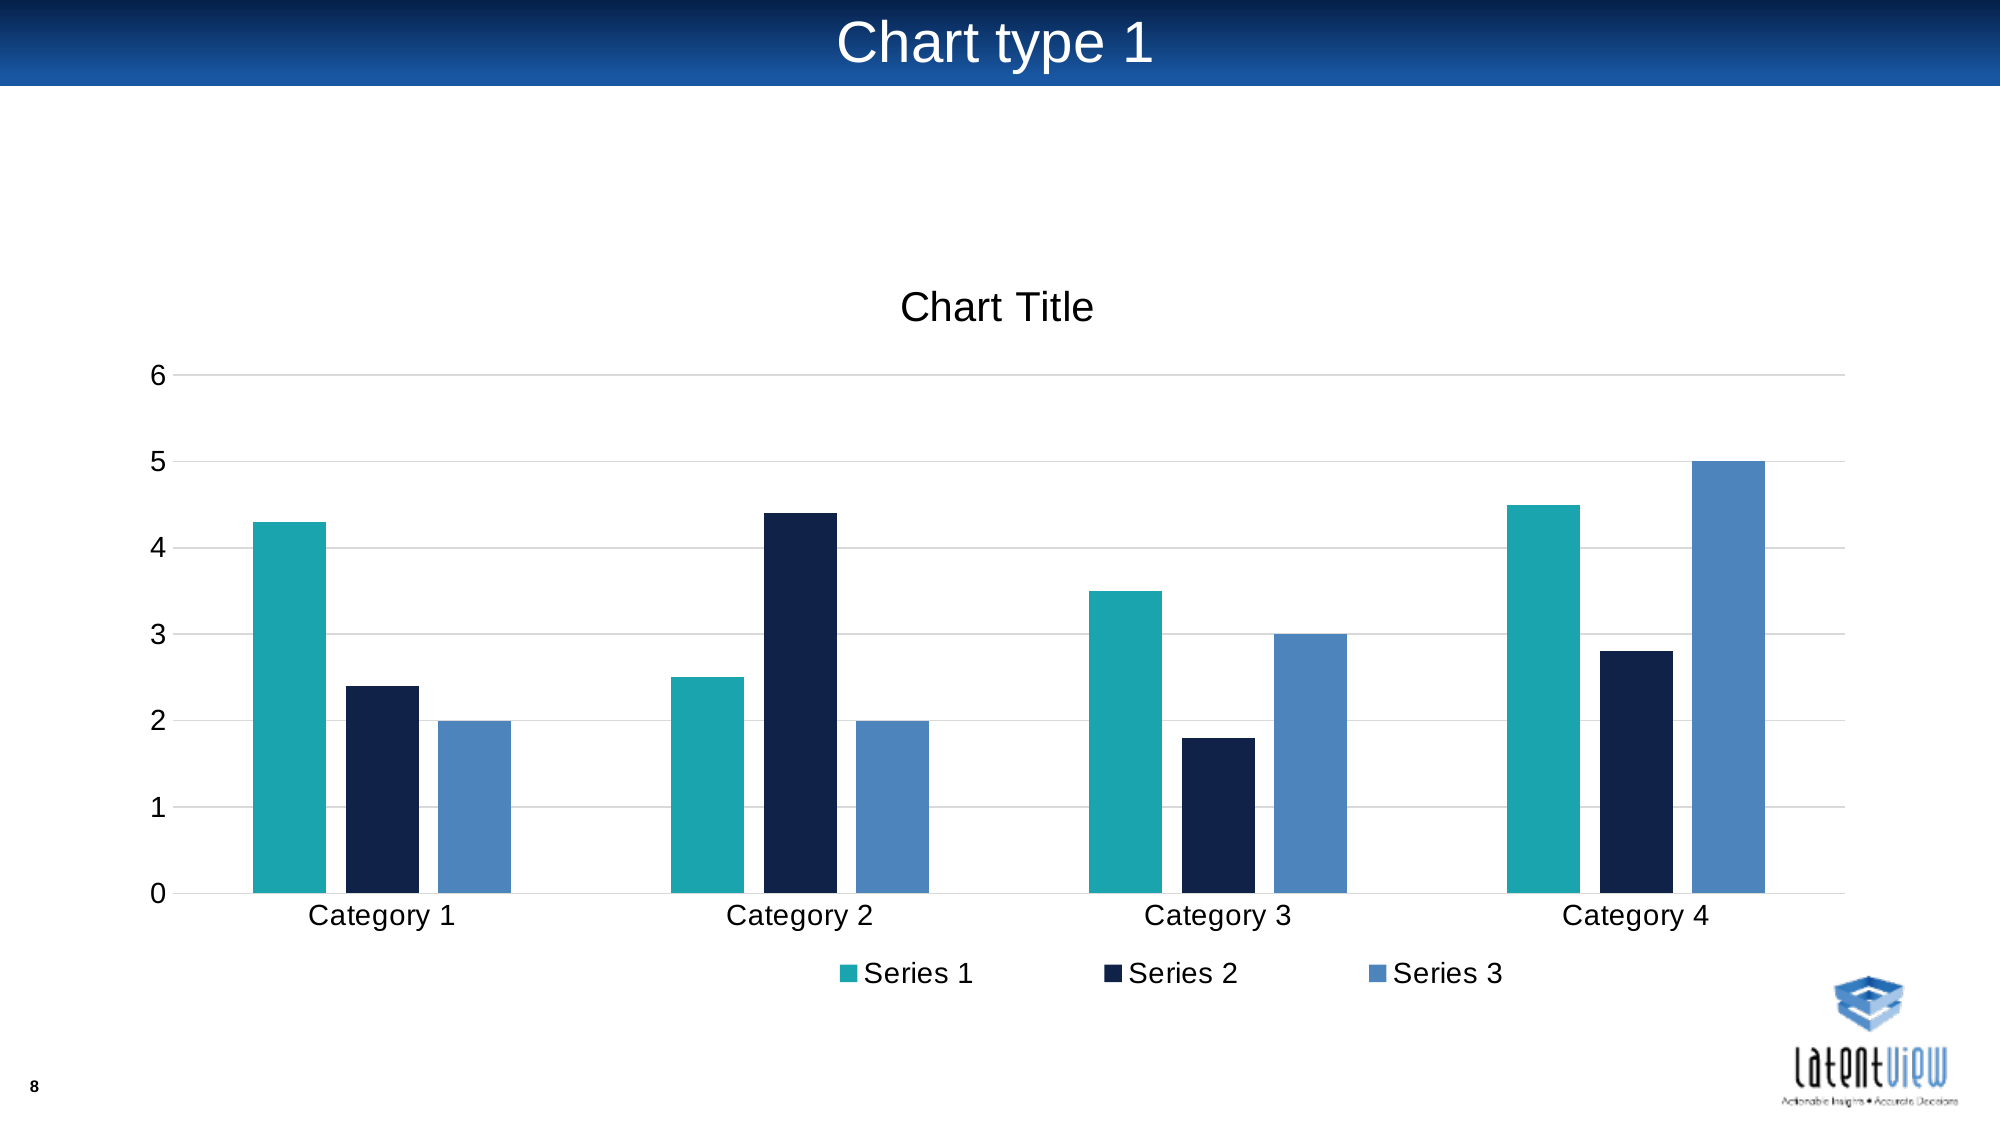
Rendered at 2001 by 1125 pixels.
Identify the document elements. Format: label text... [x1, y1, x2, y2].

title Chart type 1 [98, 9, 1894, 77]
chart [114, 248, 1881, 1003]
picture [1754, 959, 1988, 1125]
